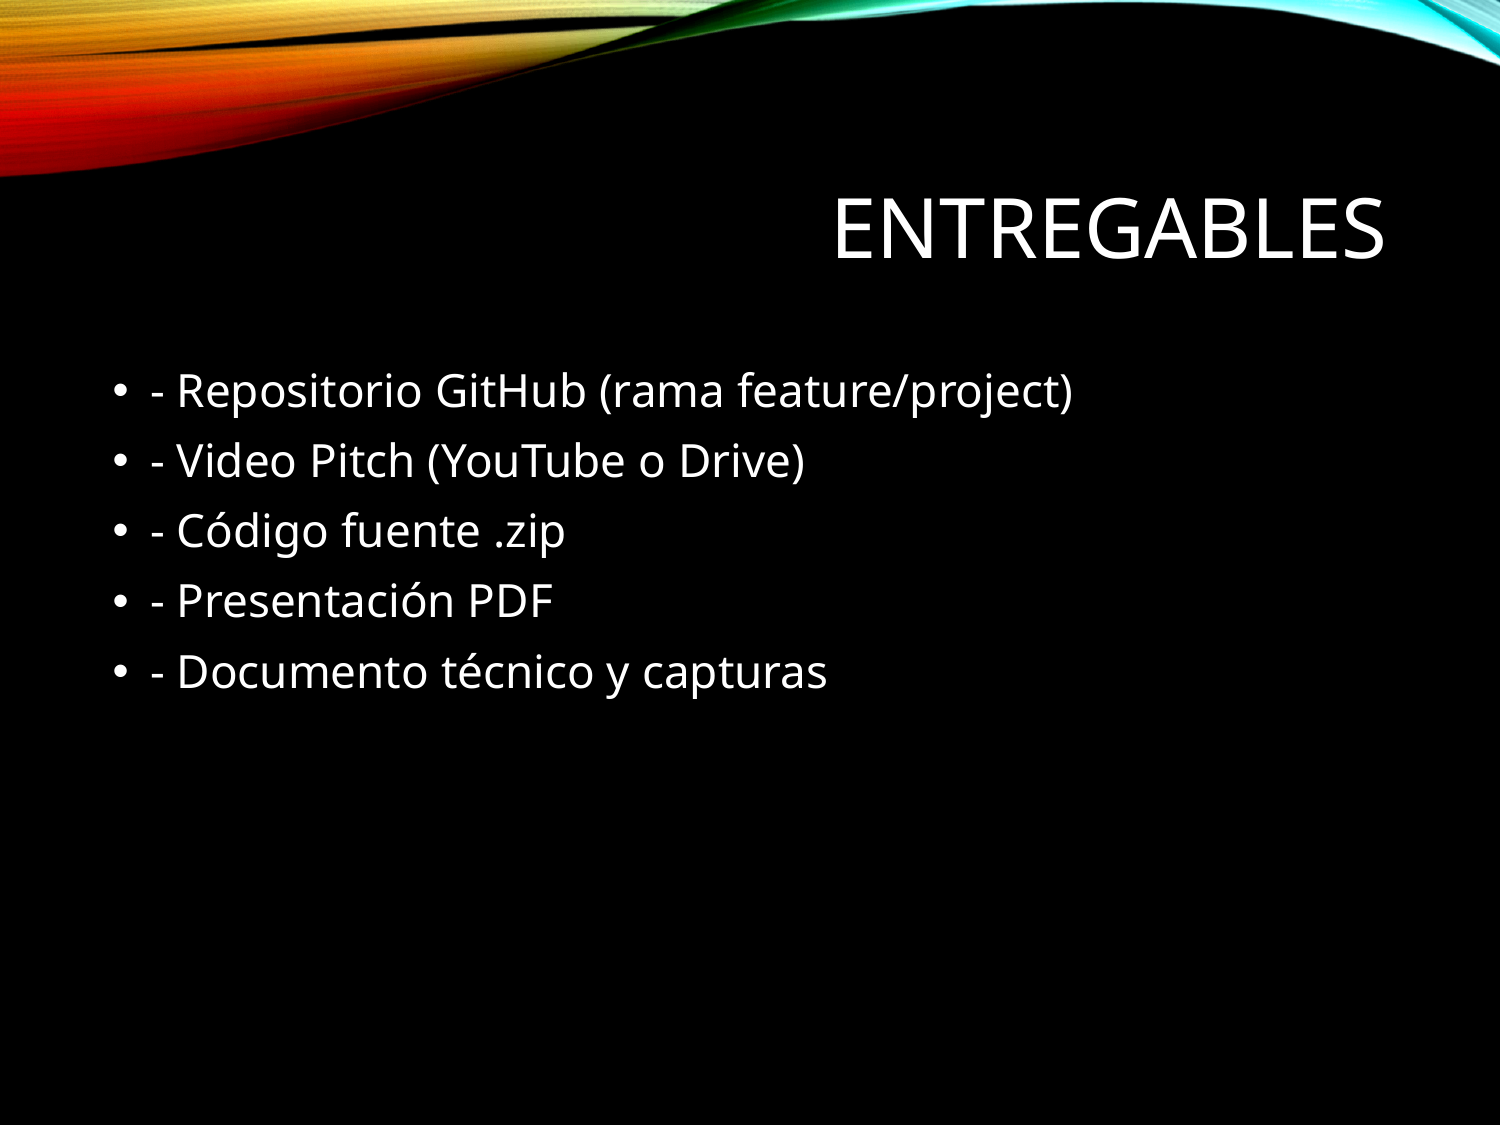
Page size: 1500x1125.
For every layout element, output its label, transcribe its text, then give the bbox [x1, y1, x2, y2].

list - Repositorio GitHub (rama feature/project) - Video Pitch (YouTube o Drive) - Código fuente .zip - Presentación PDF - Documento técnico y capturas [97, 360, 1403, 1028]
picture [0, 0, 1500, 178]
title Entregables [356, 125, 1403, 338]
